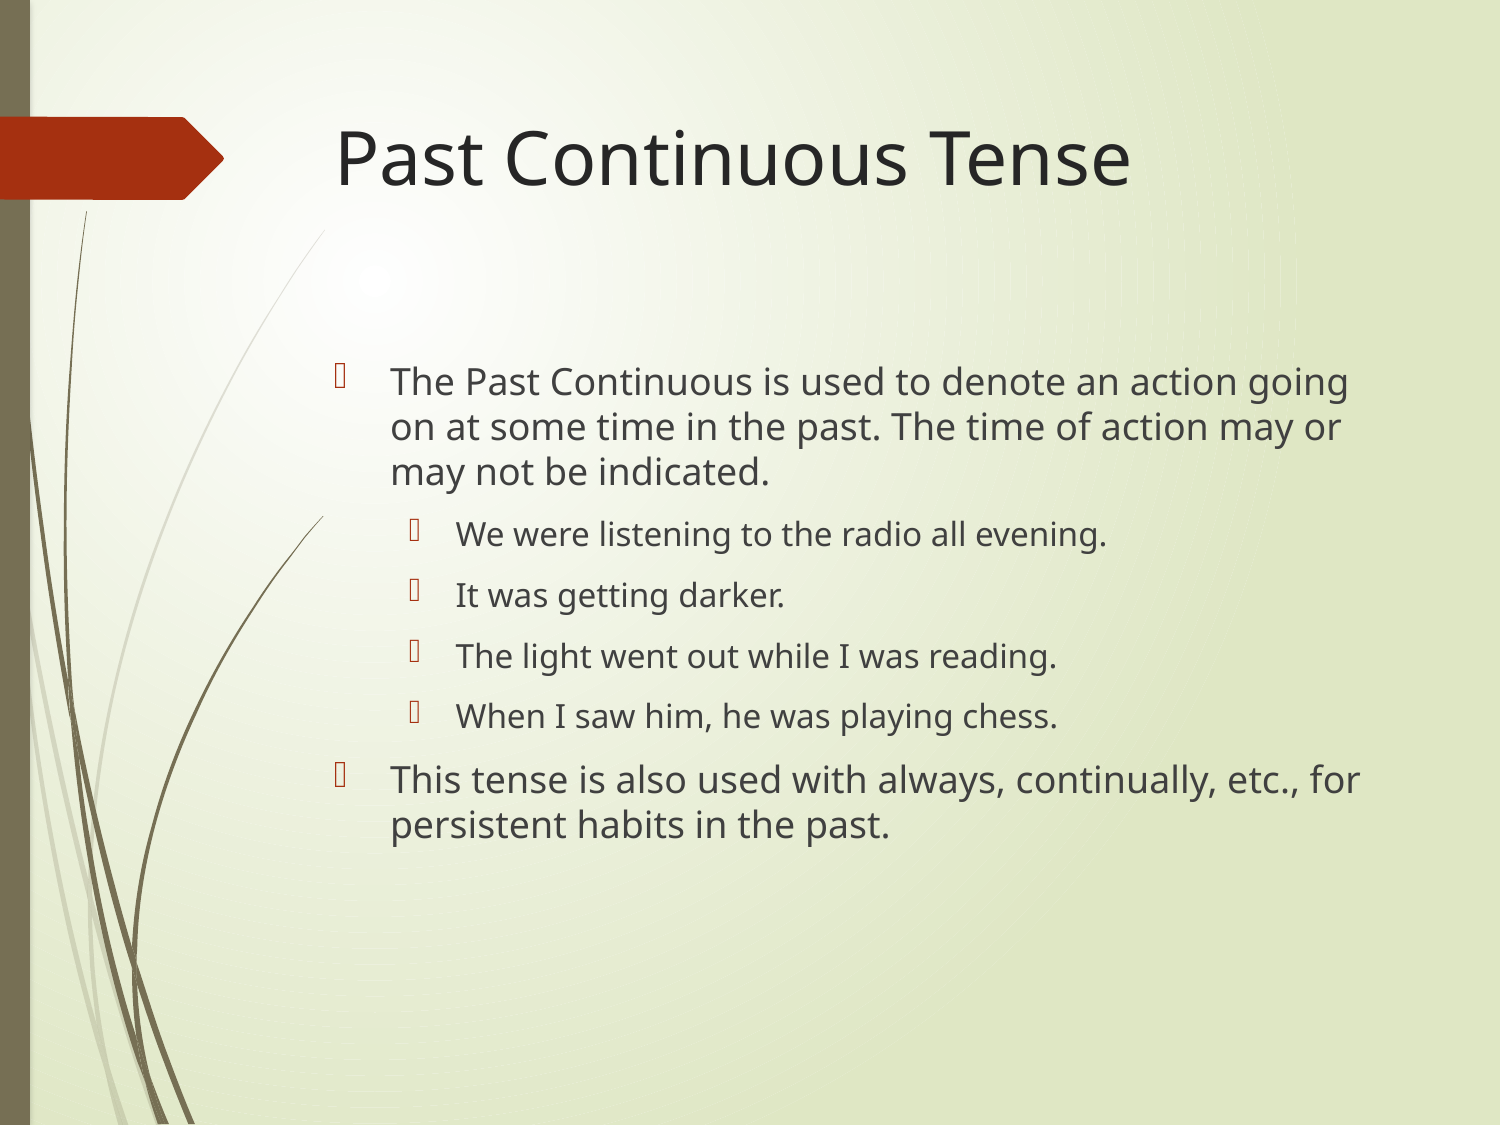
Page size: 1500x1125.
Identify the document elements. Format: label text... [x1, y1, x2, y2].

title Past Continuous Tense [319, 102, 1400, 313]
list The Past Continuous is used to denote an action going on at some time in the past. The time of action may or may not be indicated. We were listening to the radio all evening. It was getting darker. The light went out while I was reading. When I saw him, he was playing chess. This tense is also used with always, continually, etc., for persistent habits in the past. [318, 350, 1400, 970]
